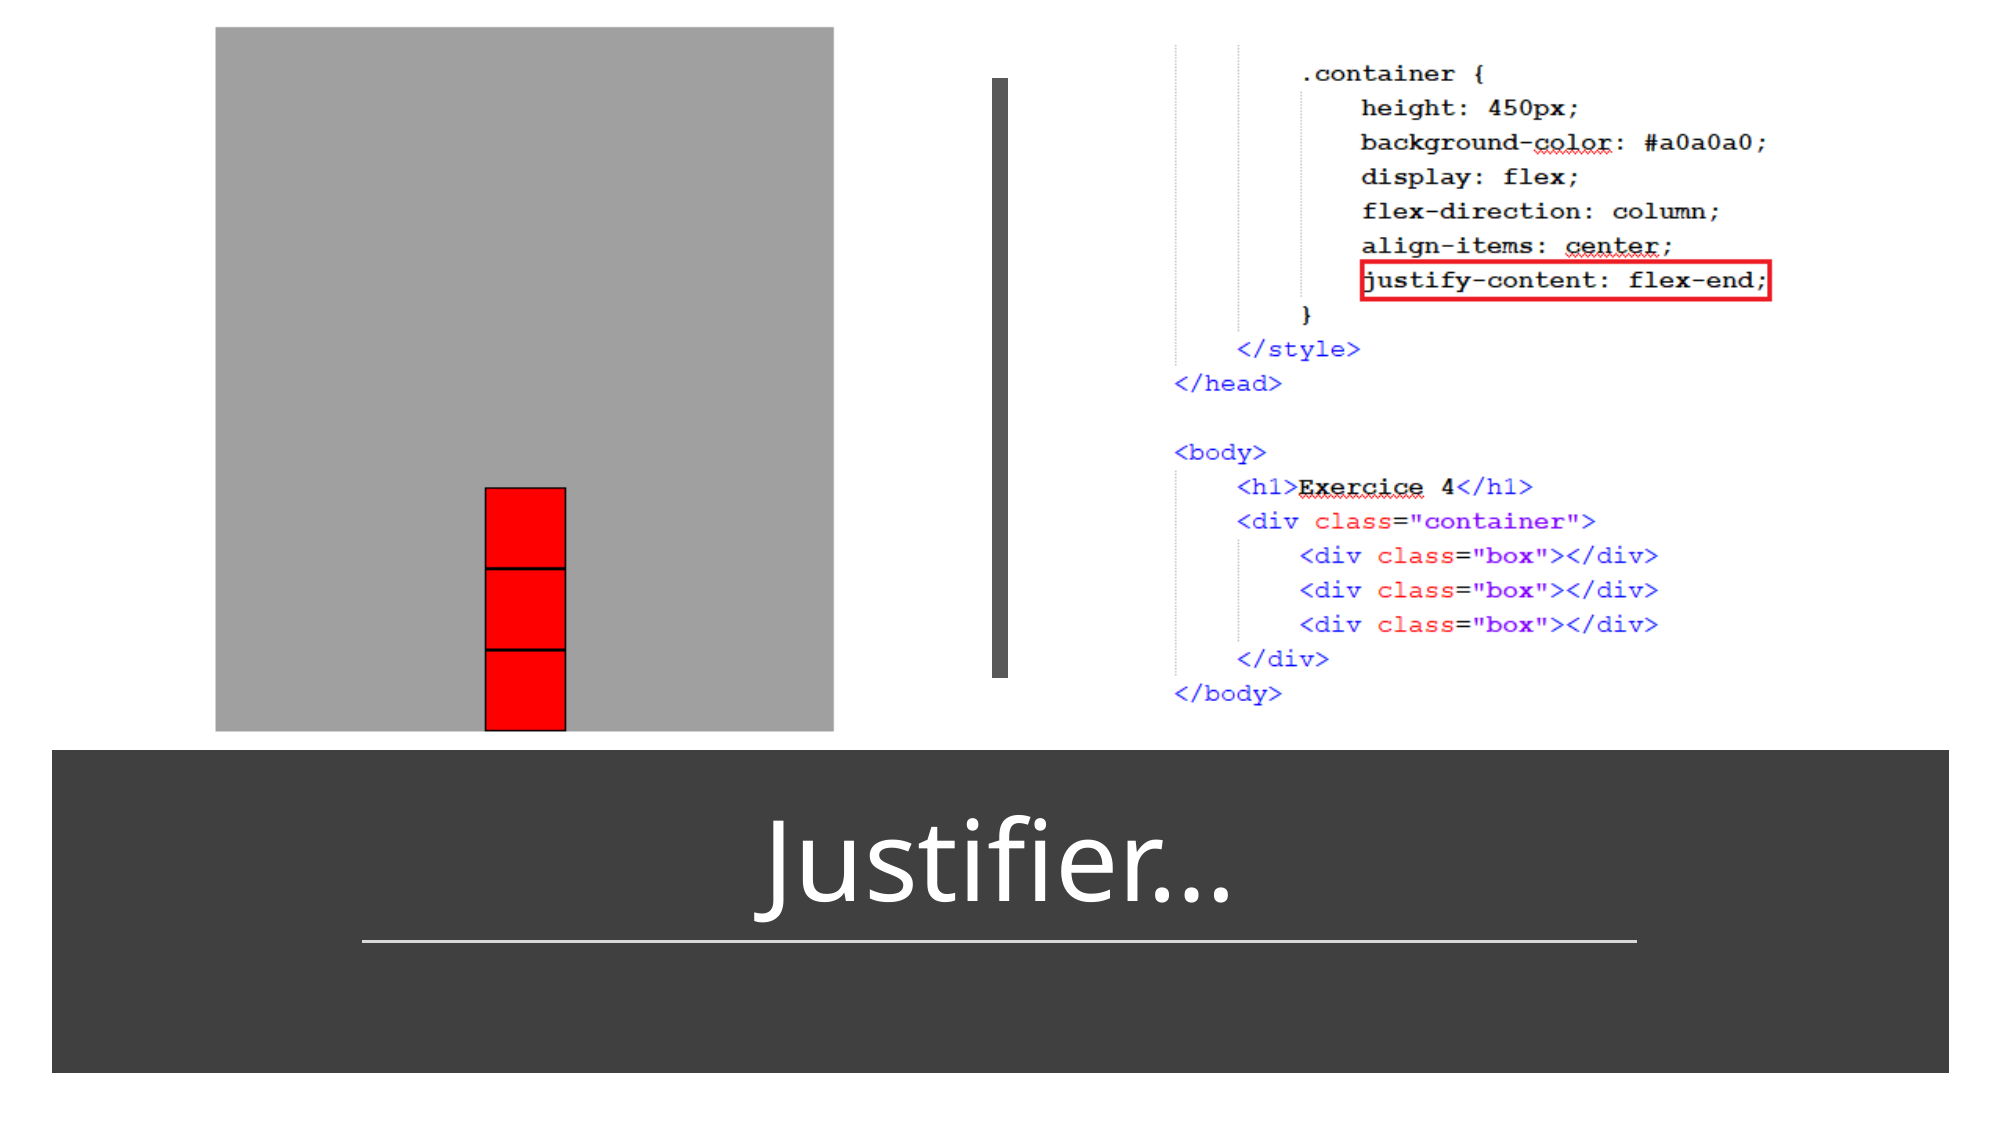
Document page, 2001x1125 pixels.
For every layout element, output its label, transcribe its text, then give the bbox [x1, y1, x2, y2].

title Justifier… [86, 780, 1914, 933]
picture [1158, 45, 1777, 712]
text_box [61, 759, 1939, 1064]
picture [208, 18, 842, 738]
